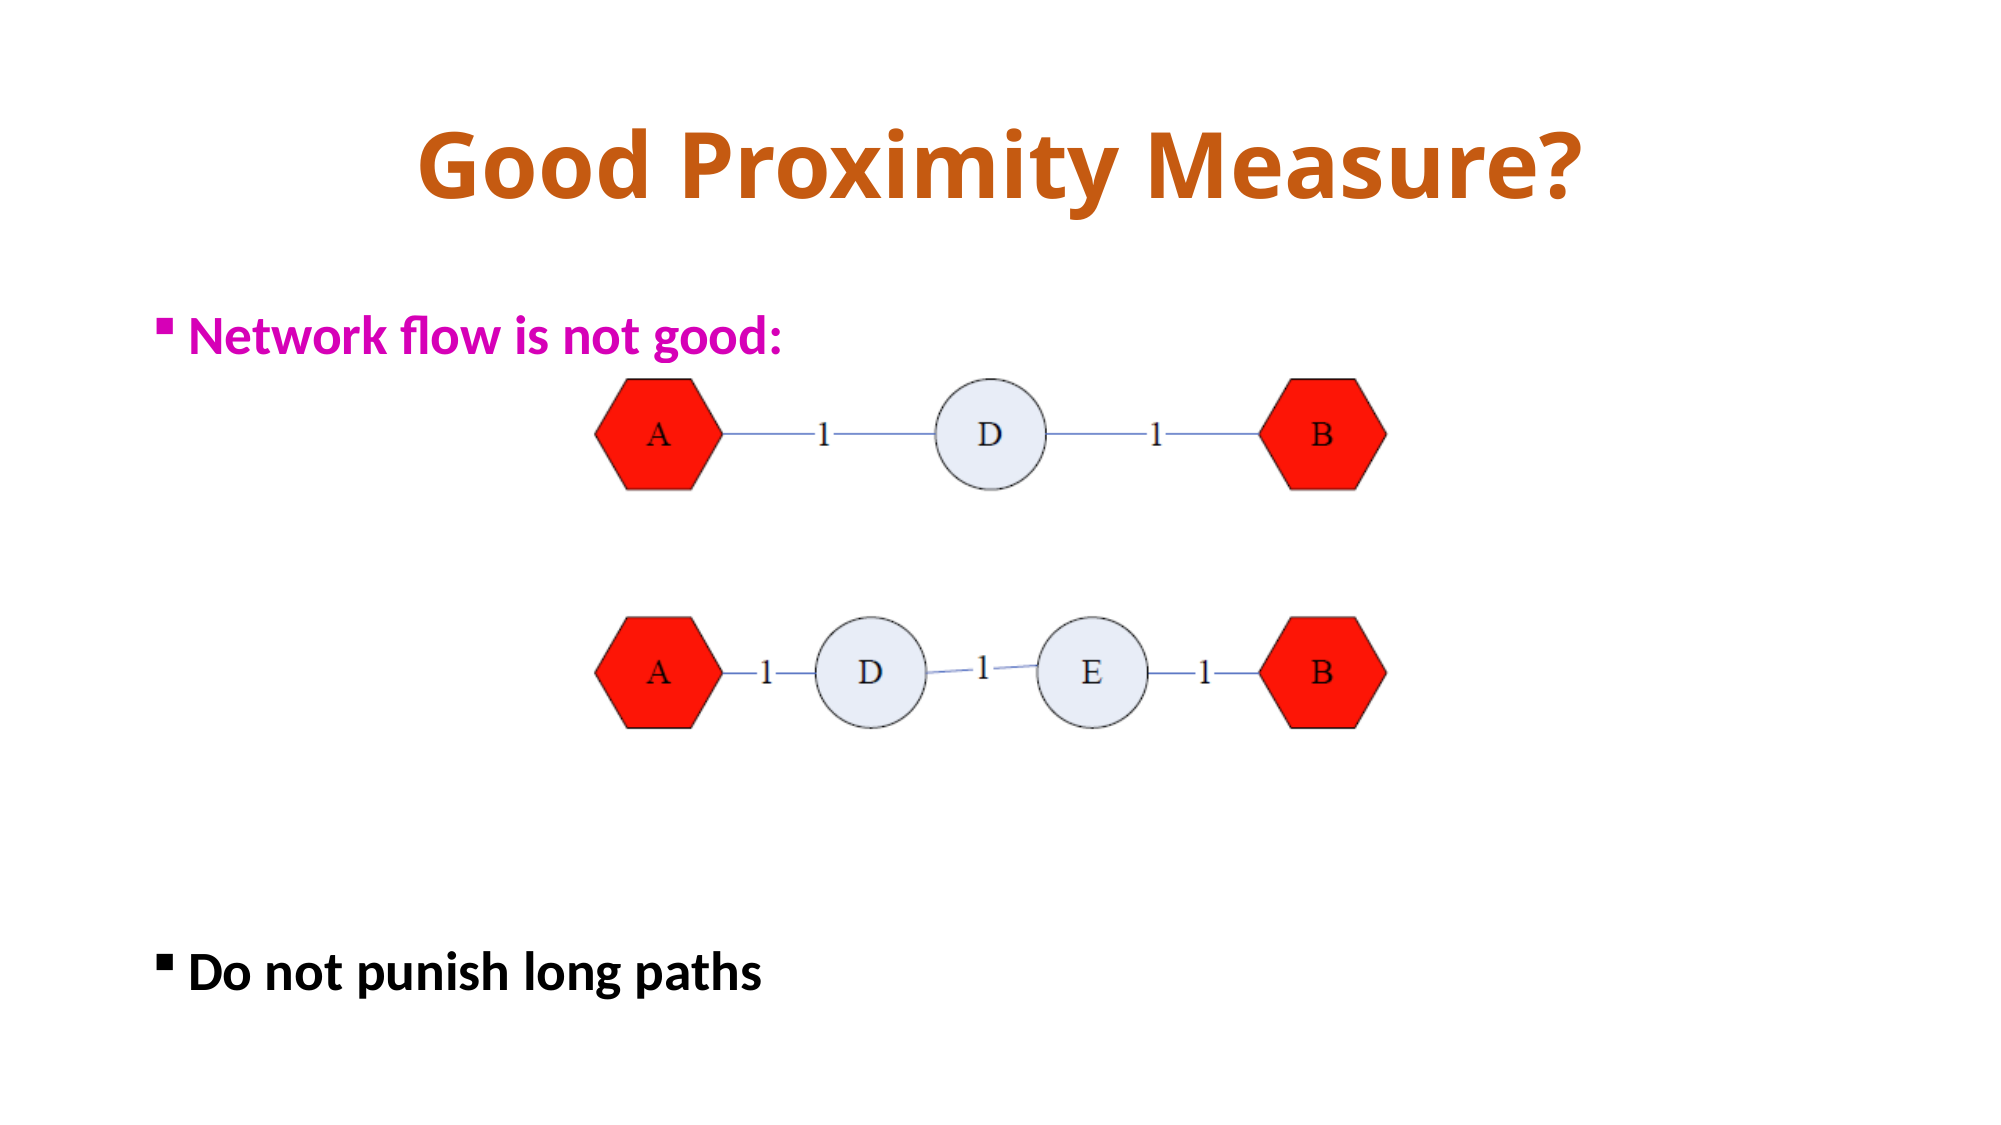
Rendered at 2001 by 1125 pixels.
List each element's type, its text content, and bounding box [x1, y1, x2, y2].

picture [571, 363, 1429, 762]
title Good Proximity Measure? [137, 59, 1863, 278]
list Network flow is not good: Do not punish long paths [137, 299, 1863, 1014]
